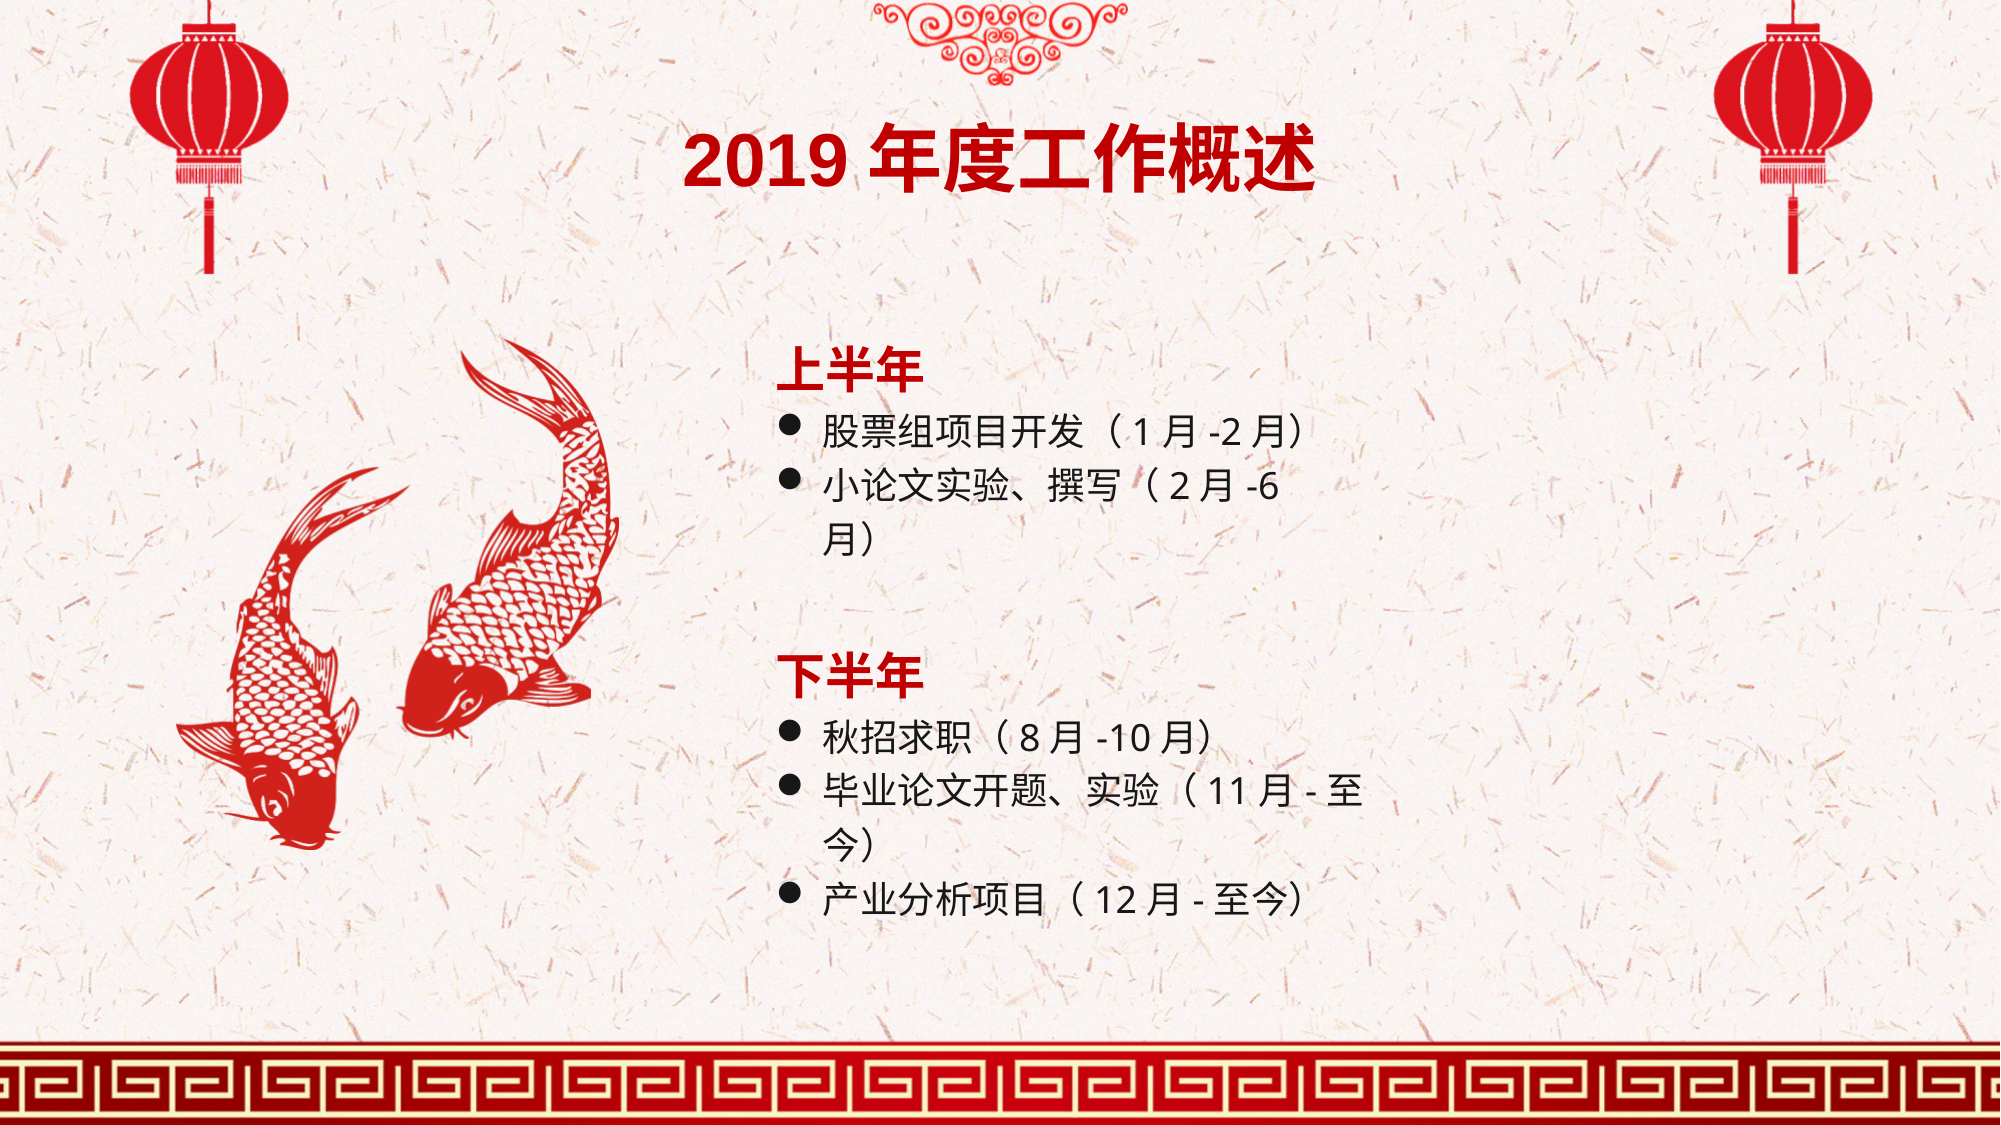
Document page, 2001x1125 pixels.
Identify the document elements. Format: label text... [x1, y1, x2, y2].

text_box 上半年 股票组项目开发（1月-2月） 小论文实验、撰写（2月-6月） [761, 319, 1363, 622]
picture [0, 0, 2000, 1125]
text_box 下半年 秋招求职（8月-10月） 毕业论文开题、实验（11月-至今） 产业分析项目（12月-至今） [761, 625, 1418, 928]
text_box 2019年度工作概述 [667, 103, 1333, 209]
